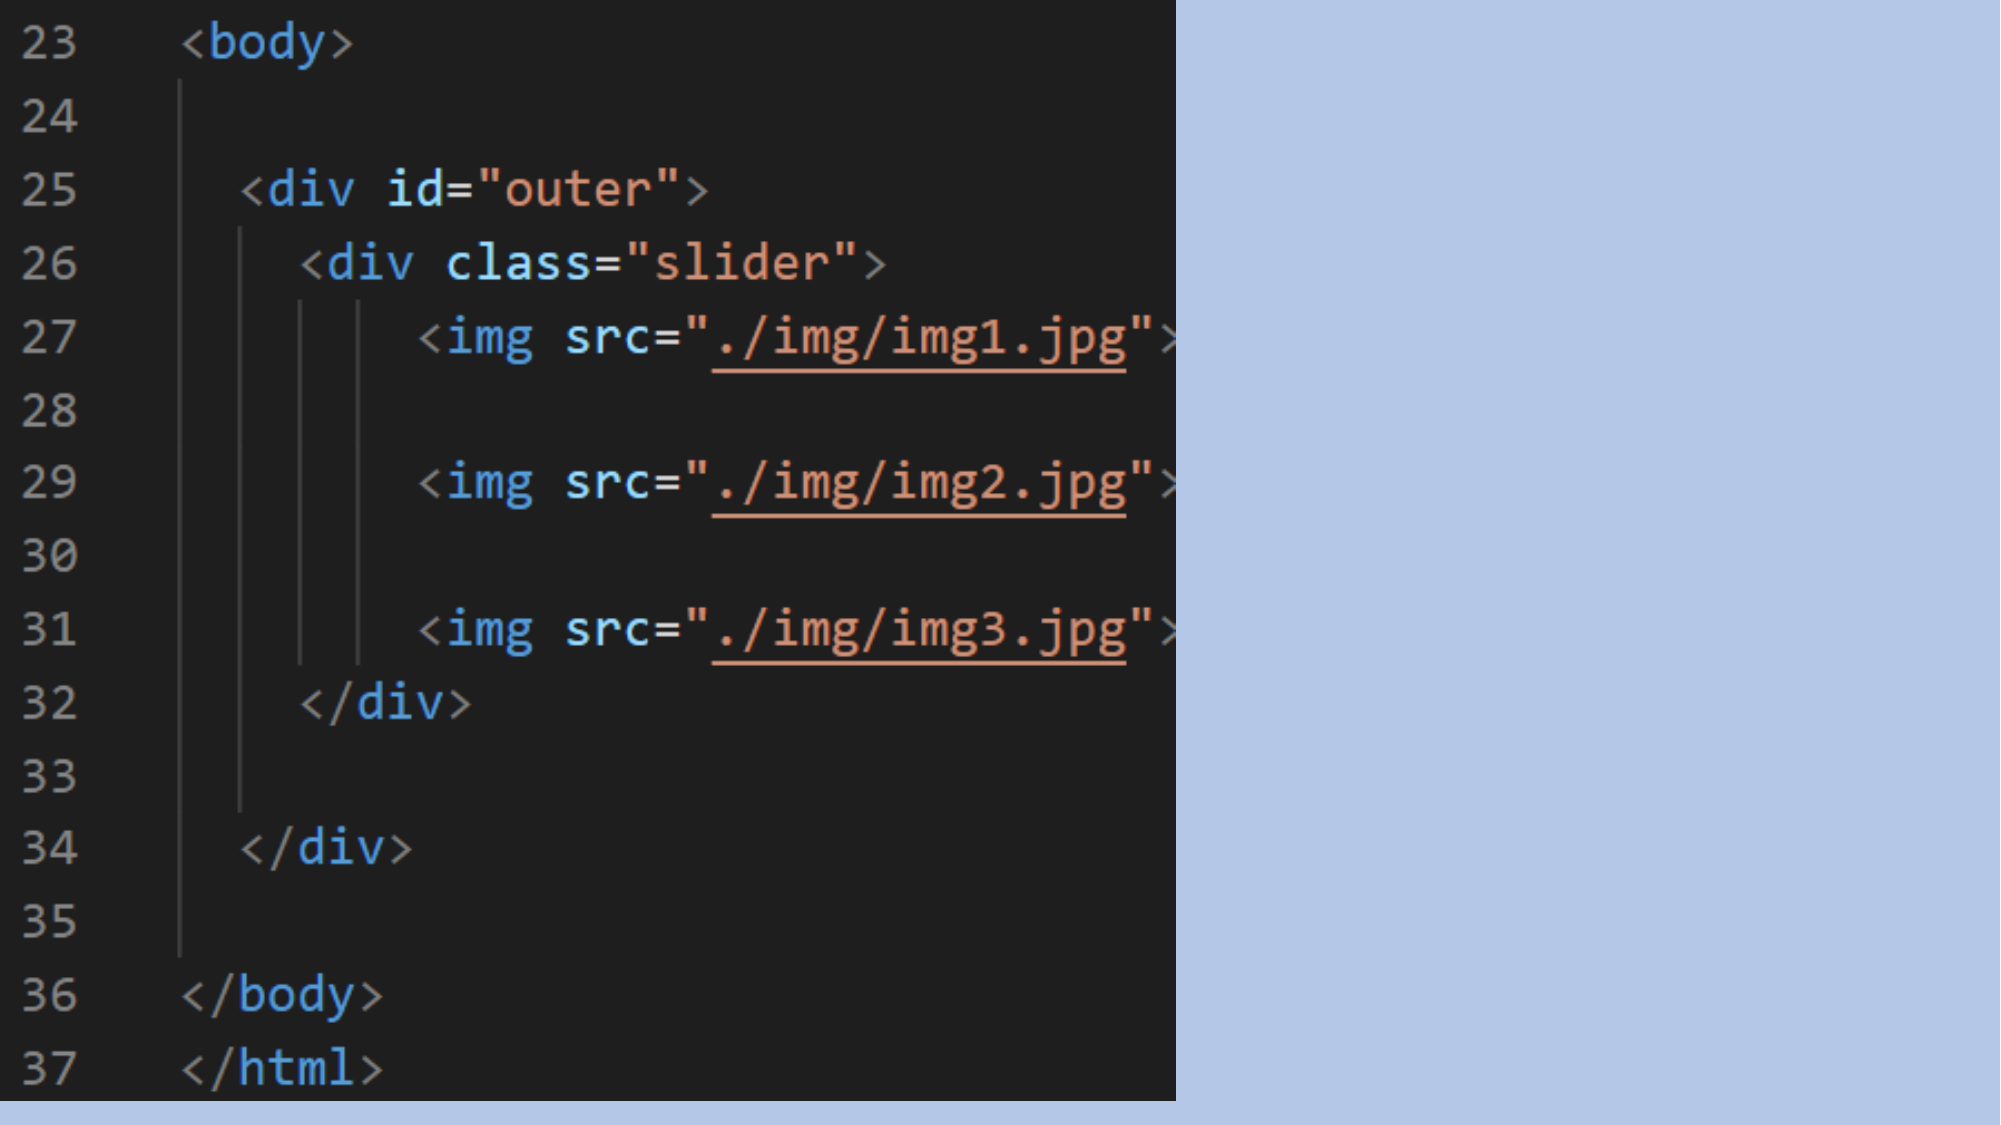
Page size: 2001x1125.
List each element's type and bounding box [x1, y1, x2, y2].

picture [0, 0, 1176, 1101]
